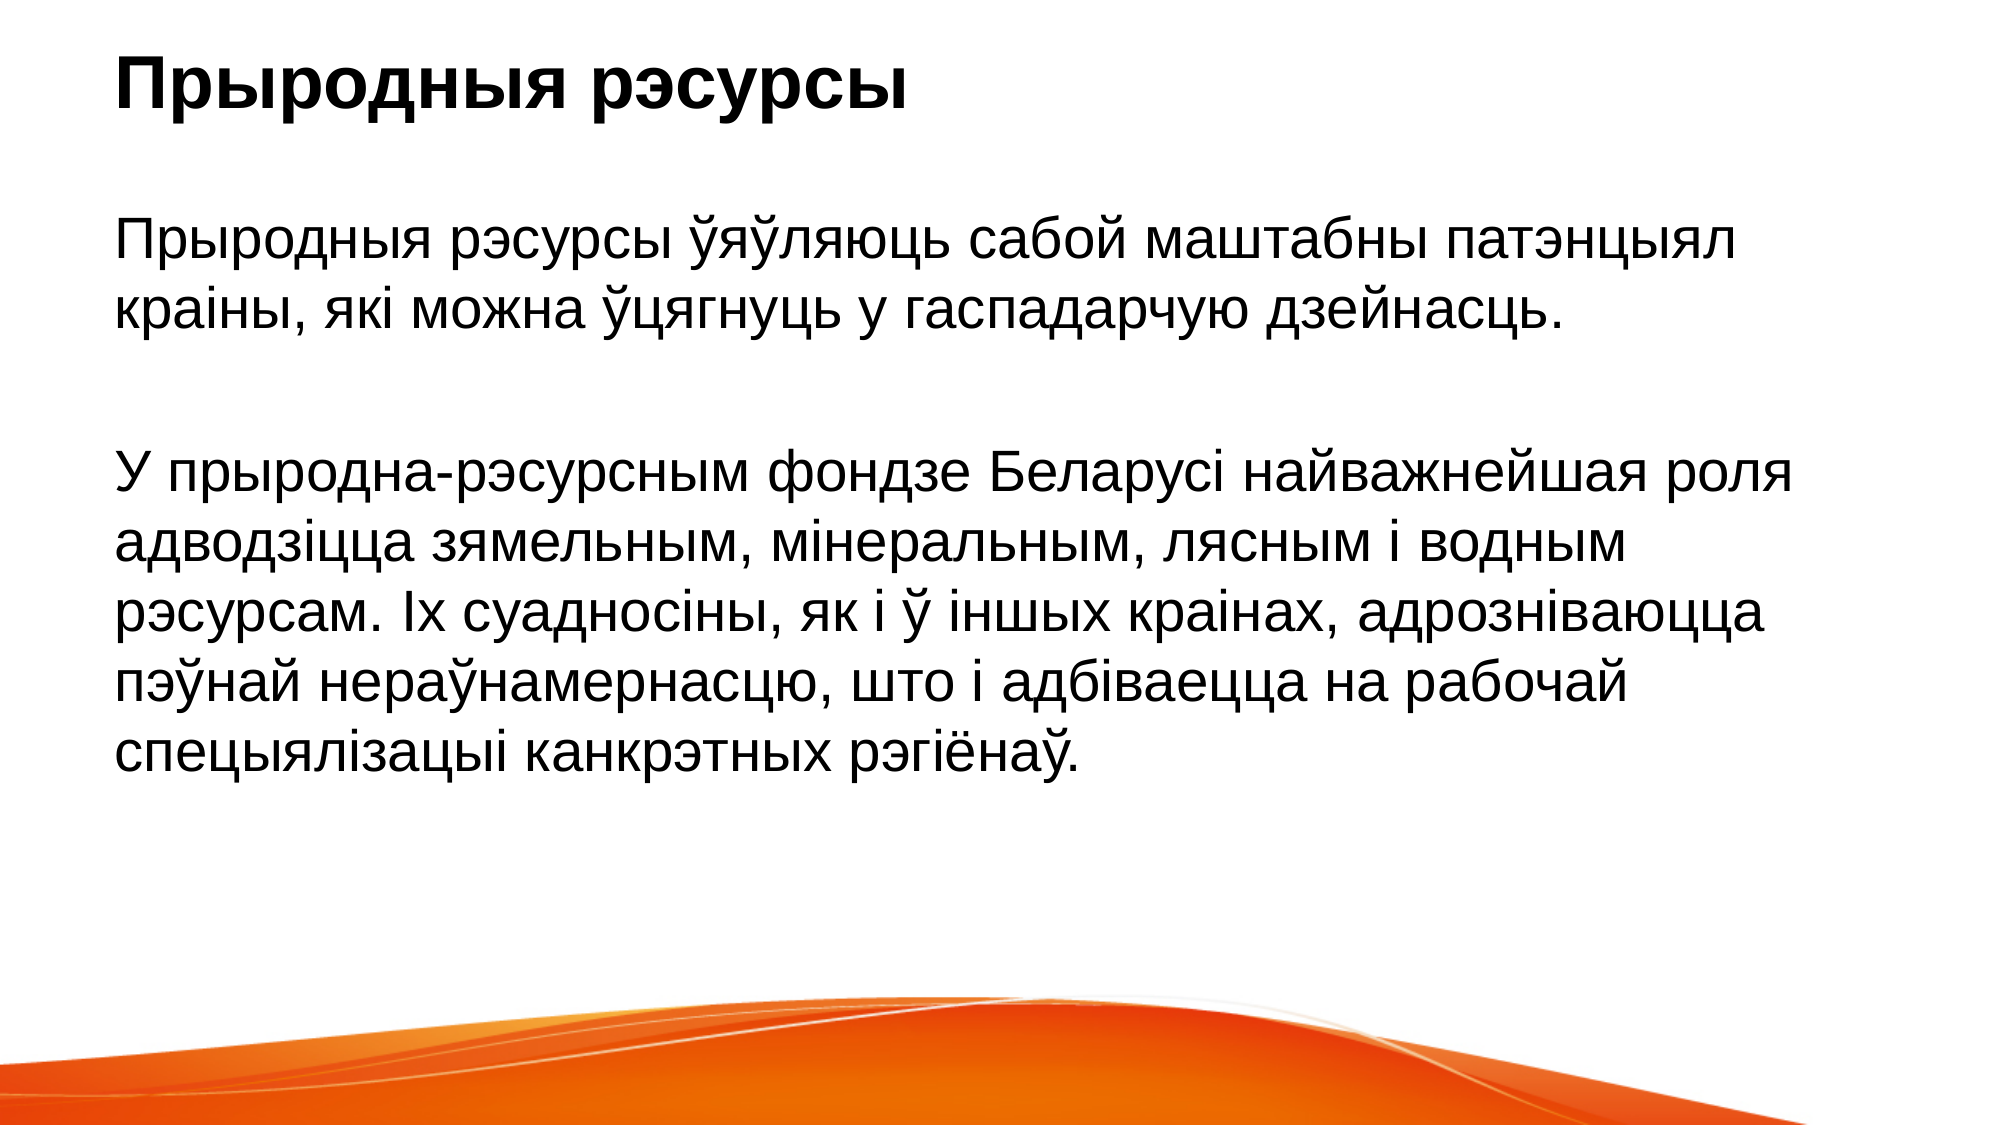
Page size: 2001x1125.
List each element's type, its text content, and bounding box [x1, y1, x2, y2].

picture [0, 0, 2000, 1125]
list Прыродныя рэсурсы ўяўляюць сабой маштабны патэнцыял краіны, які можна ўцягнуць у гаспадарчую дзейнасць. У прыродна-рэсурсным фондзе Беларусі найважнейшая роля адводзіцца зямельным, мінеральным, лясным і водным рэсурсам. Іх суадносіны, як і ў іншых краінах, адрозніваюцца пэўнай нераўнамернасцю, што і адбіваецца на рабочай спецыялізацыі канкрэтных рэгіёнаў. [99, 192, 1901, 1006]
title Прыродныя рэсурсы [99, 30, 1901, 127]
